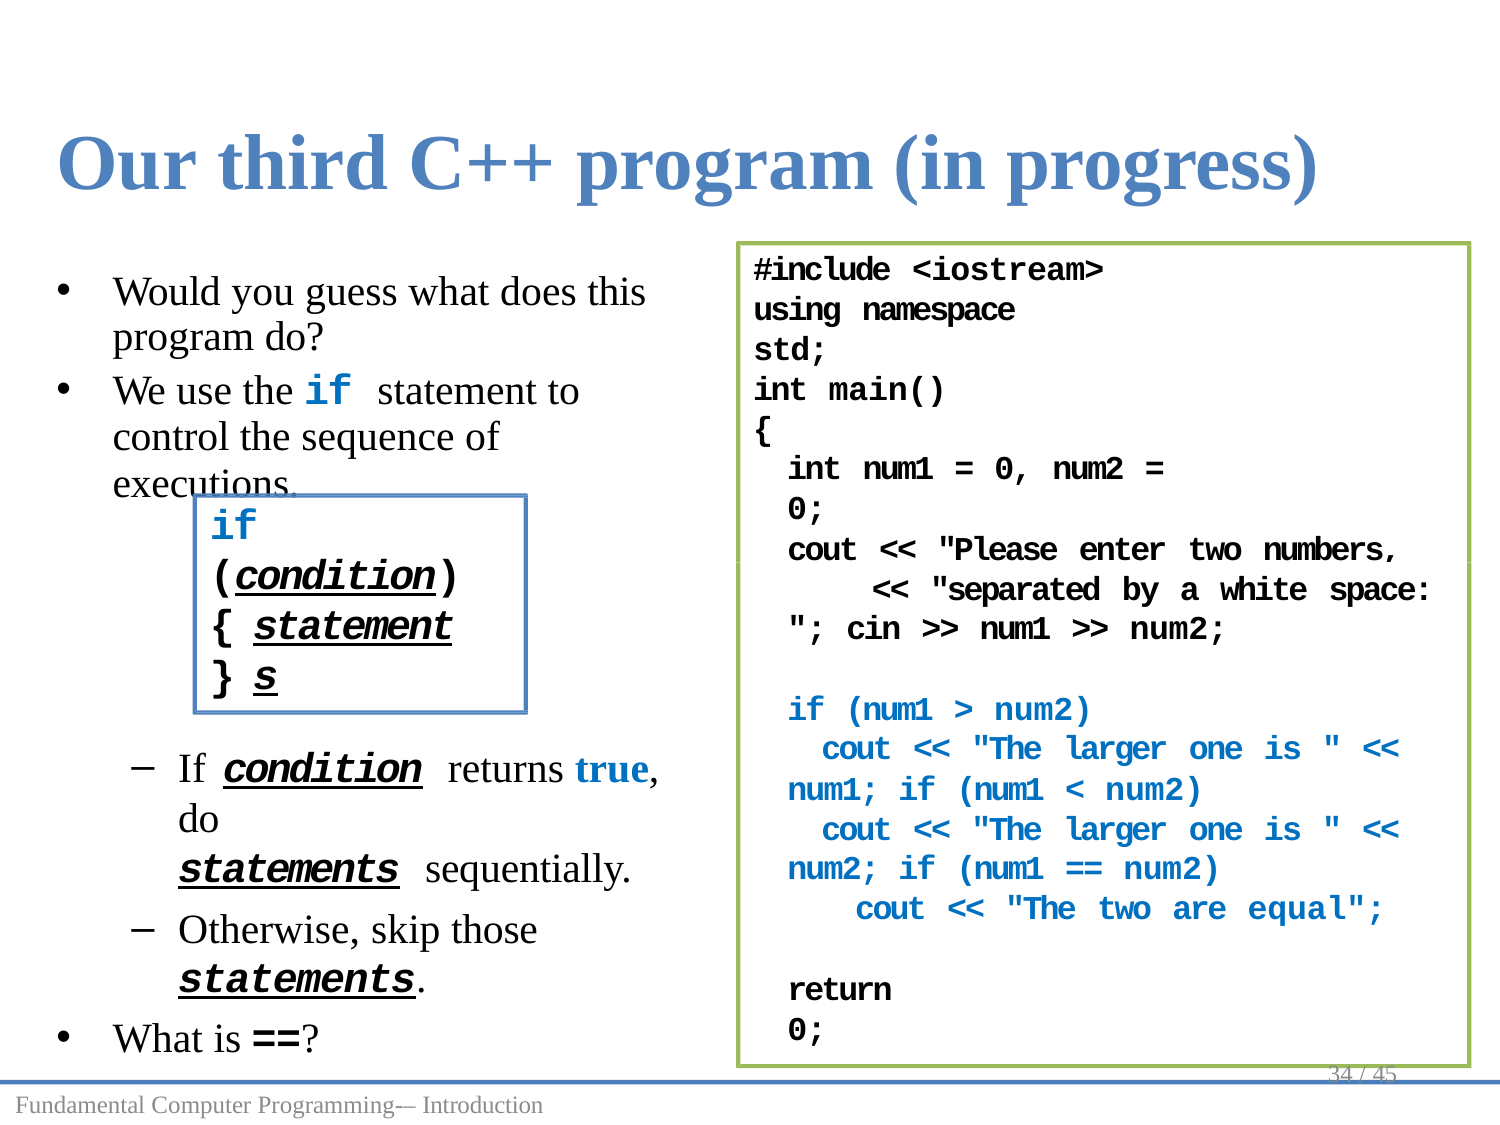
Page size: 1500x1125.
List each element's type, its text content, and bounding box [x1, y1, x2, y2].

text_box [736, 287, 741, 493]
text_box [0, 493, 1500, 1125]
text_box using namespace std; [751, 284, 1098, 364]
text_box Would you guess what does this program do? We use the if statement to control the sequence of executions. [54, 287, 698, 493]
text_box [1320, 241, 1472, 493]
text_box int main() { int num1 = 0, num2 = 0; [751, 364, 1182, 493]
text_box Our third C++ program (in progress) #include <iostream> [54, 108, 1320, 287]
